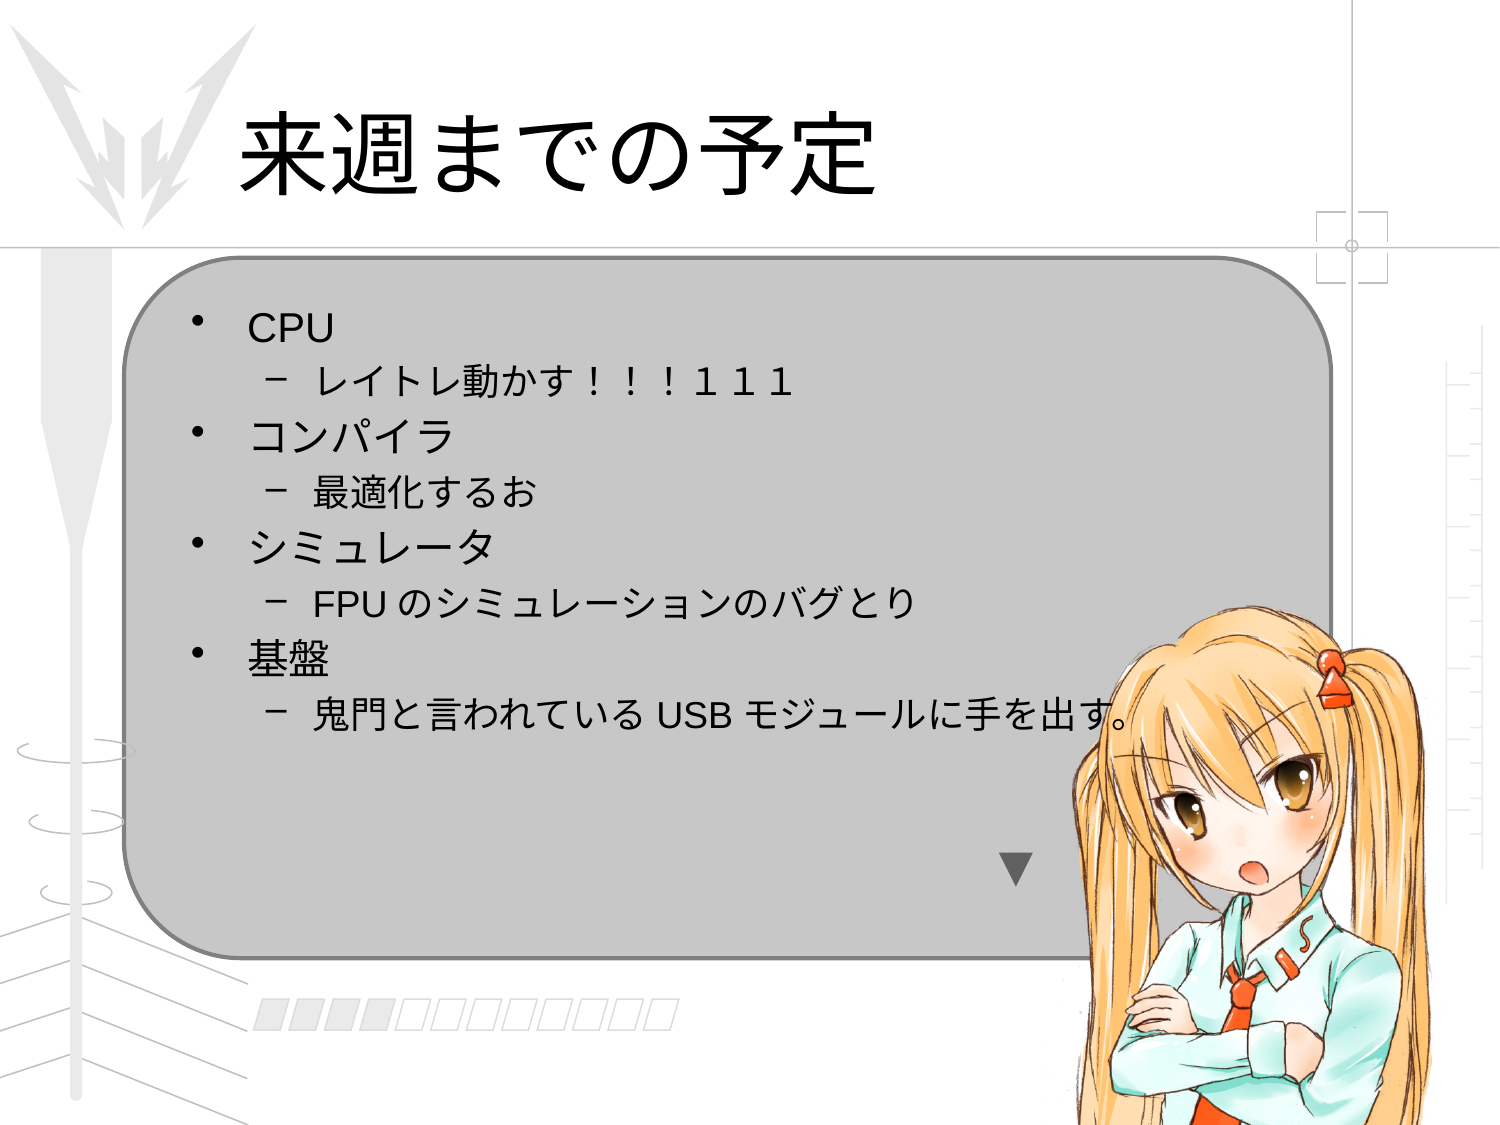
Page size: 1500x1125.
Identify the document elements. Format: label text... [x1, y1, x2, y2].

list CPU レイトレ動かす！！！１１１ コンパイラ 最適化するお シミュレータ FPUのシミュレーションのバグとり 基盤 鬼門と言われているUSBモジュールに手を出す。 [175, 292, 1259, 938]
picture [9, 23, 256, 230]
title 来週までの予定 [222, 70, 1353, 235]
picture [1042, 594, 1442, 1125]
